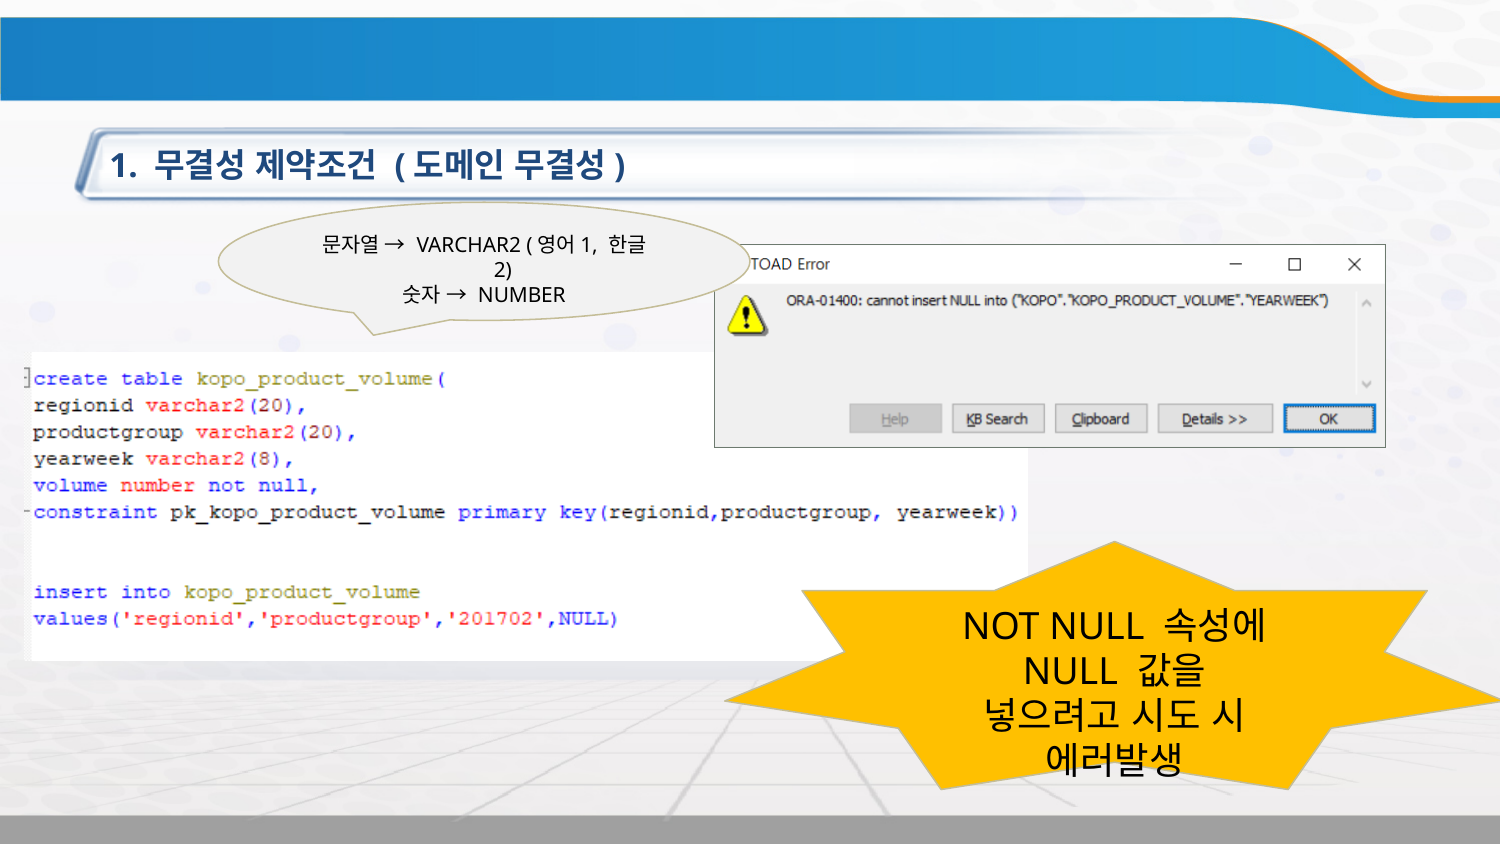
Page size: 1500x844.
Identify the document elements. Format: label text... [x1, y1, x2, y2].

text_box NOT NULL 속성에 NULL 값을 넣으려고 시도 시 에러발생 [724, 541, 1500, 790]
text_box 3. 무결성 제약조건 [29, 0, 1175, 103]
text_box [74, 126, 1289, 208]
picture [0, 0, 1500, 844]
text_box 문자열 → VARCHAR2 (영어1, 한글 2) 숫자 → NUMBER [218, 216, 737, 336]
